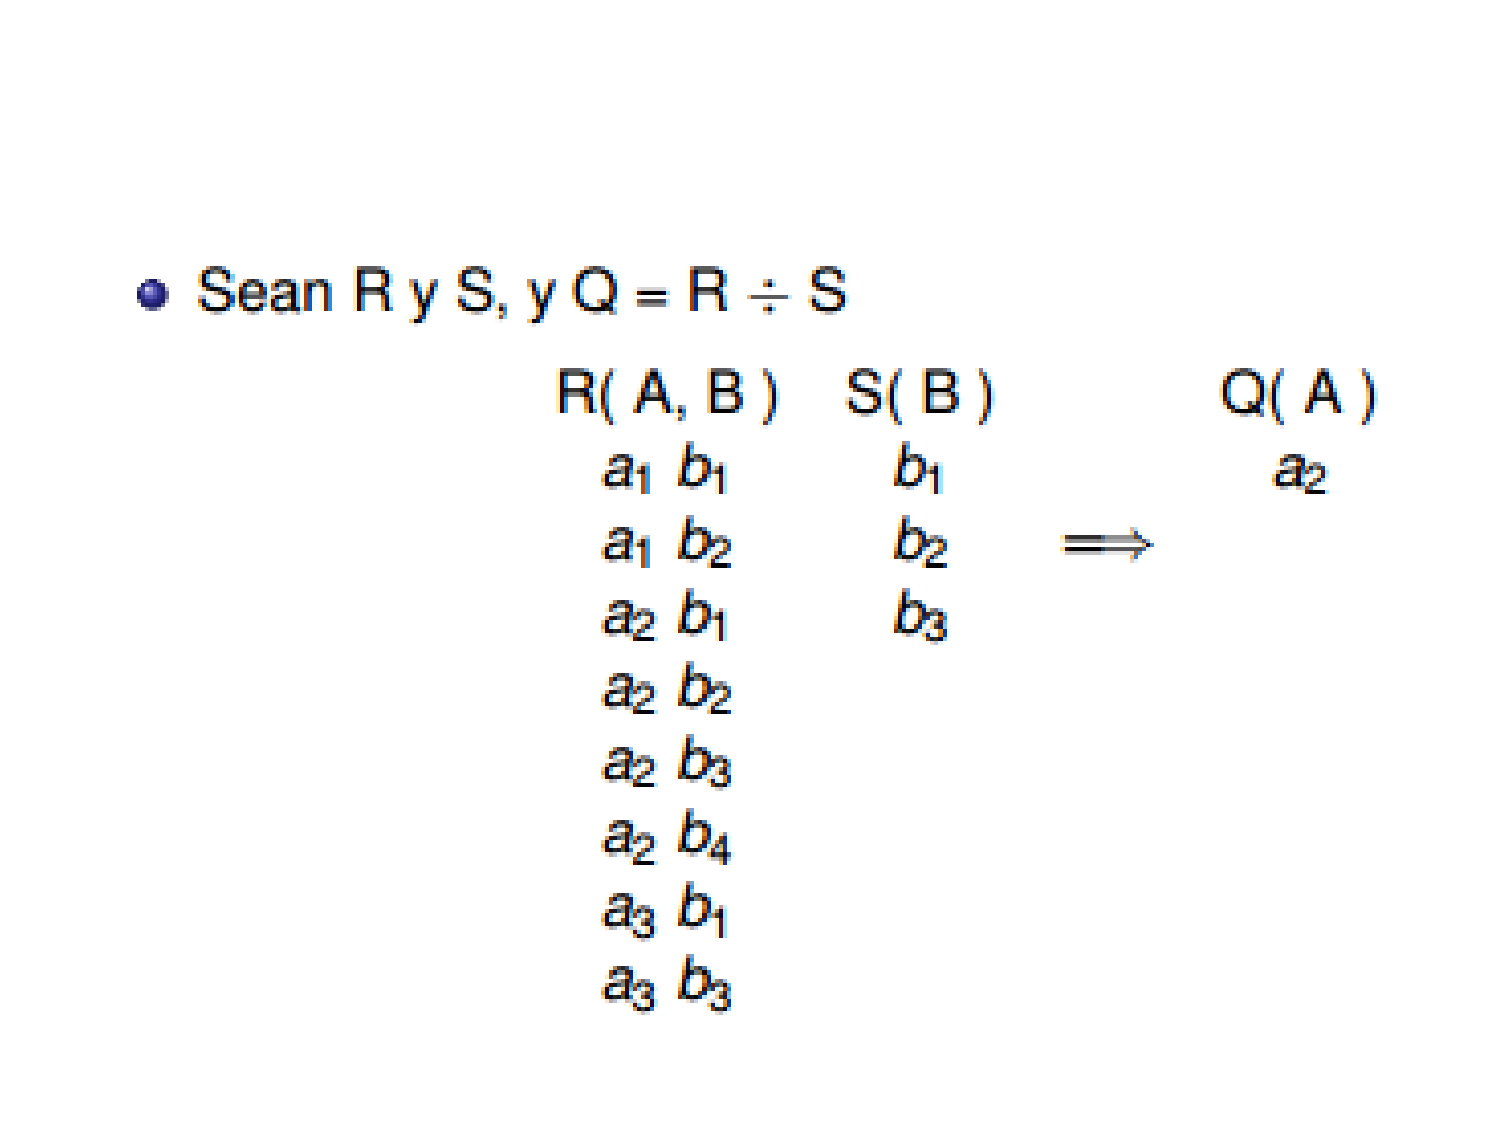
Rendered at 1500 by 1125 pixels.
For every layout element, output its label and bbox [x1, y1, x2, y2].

picture [111, 243, 1436, 1075]
